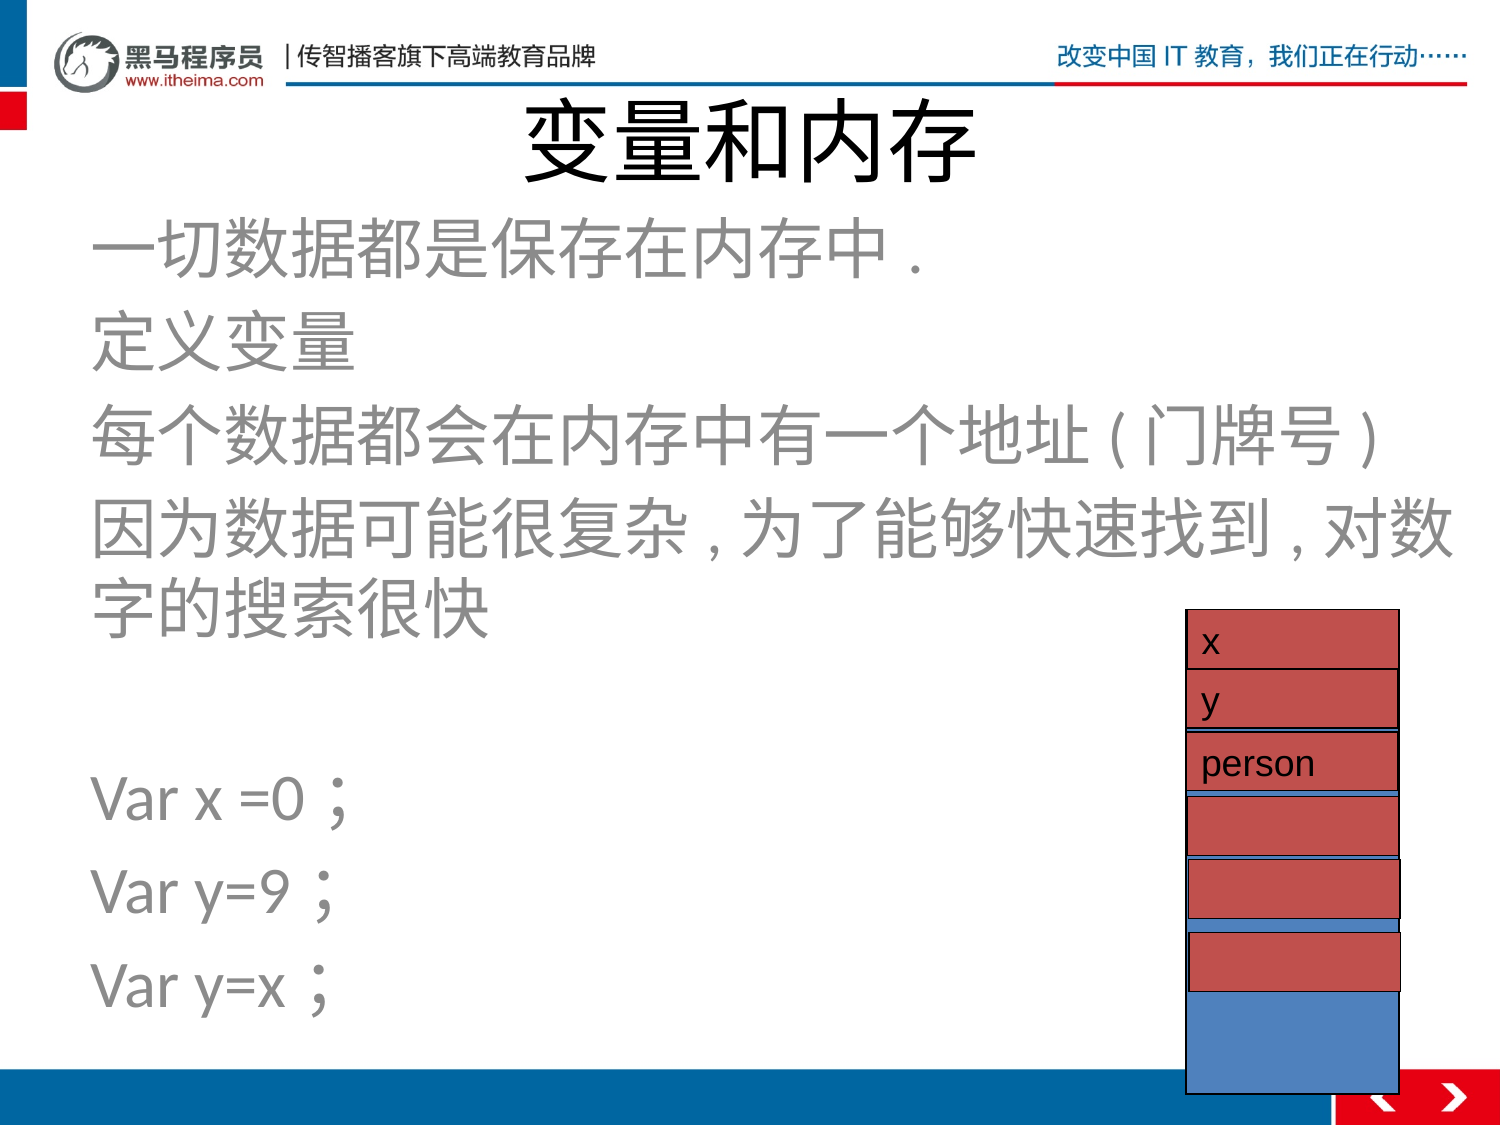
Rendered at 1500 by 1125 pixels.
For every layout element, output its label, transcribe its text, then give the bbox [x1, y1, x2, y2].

text_box [1187, 796, 1400, 856]
list 一切数据都是保存在内存中. 定义变量 每个数据都会在内存中有一个地址(门牌号) 因为数据可能很复杂,为了能够快速找到,对数字的搜索很快 Var x =0； Var y=9； Var y=x； [75, 199, 1483, 1071]
text_box [1186, 669, 1399, 1094]
text_box person [1186, 731, 1398, 791]
picture [0, 0, 1500, 1125]
text_box y [1186, 668, 1398, 728]
title 变量和内存 [75, 45, 1425, 199]
text_box [1188, 859, 1401, 919]
text_box [1188, 932, 1401, 992]
text_box x [1186, 609, 1399, 669]
